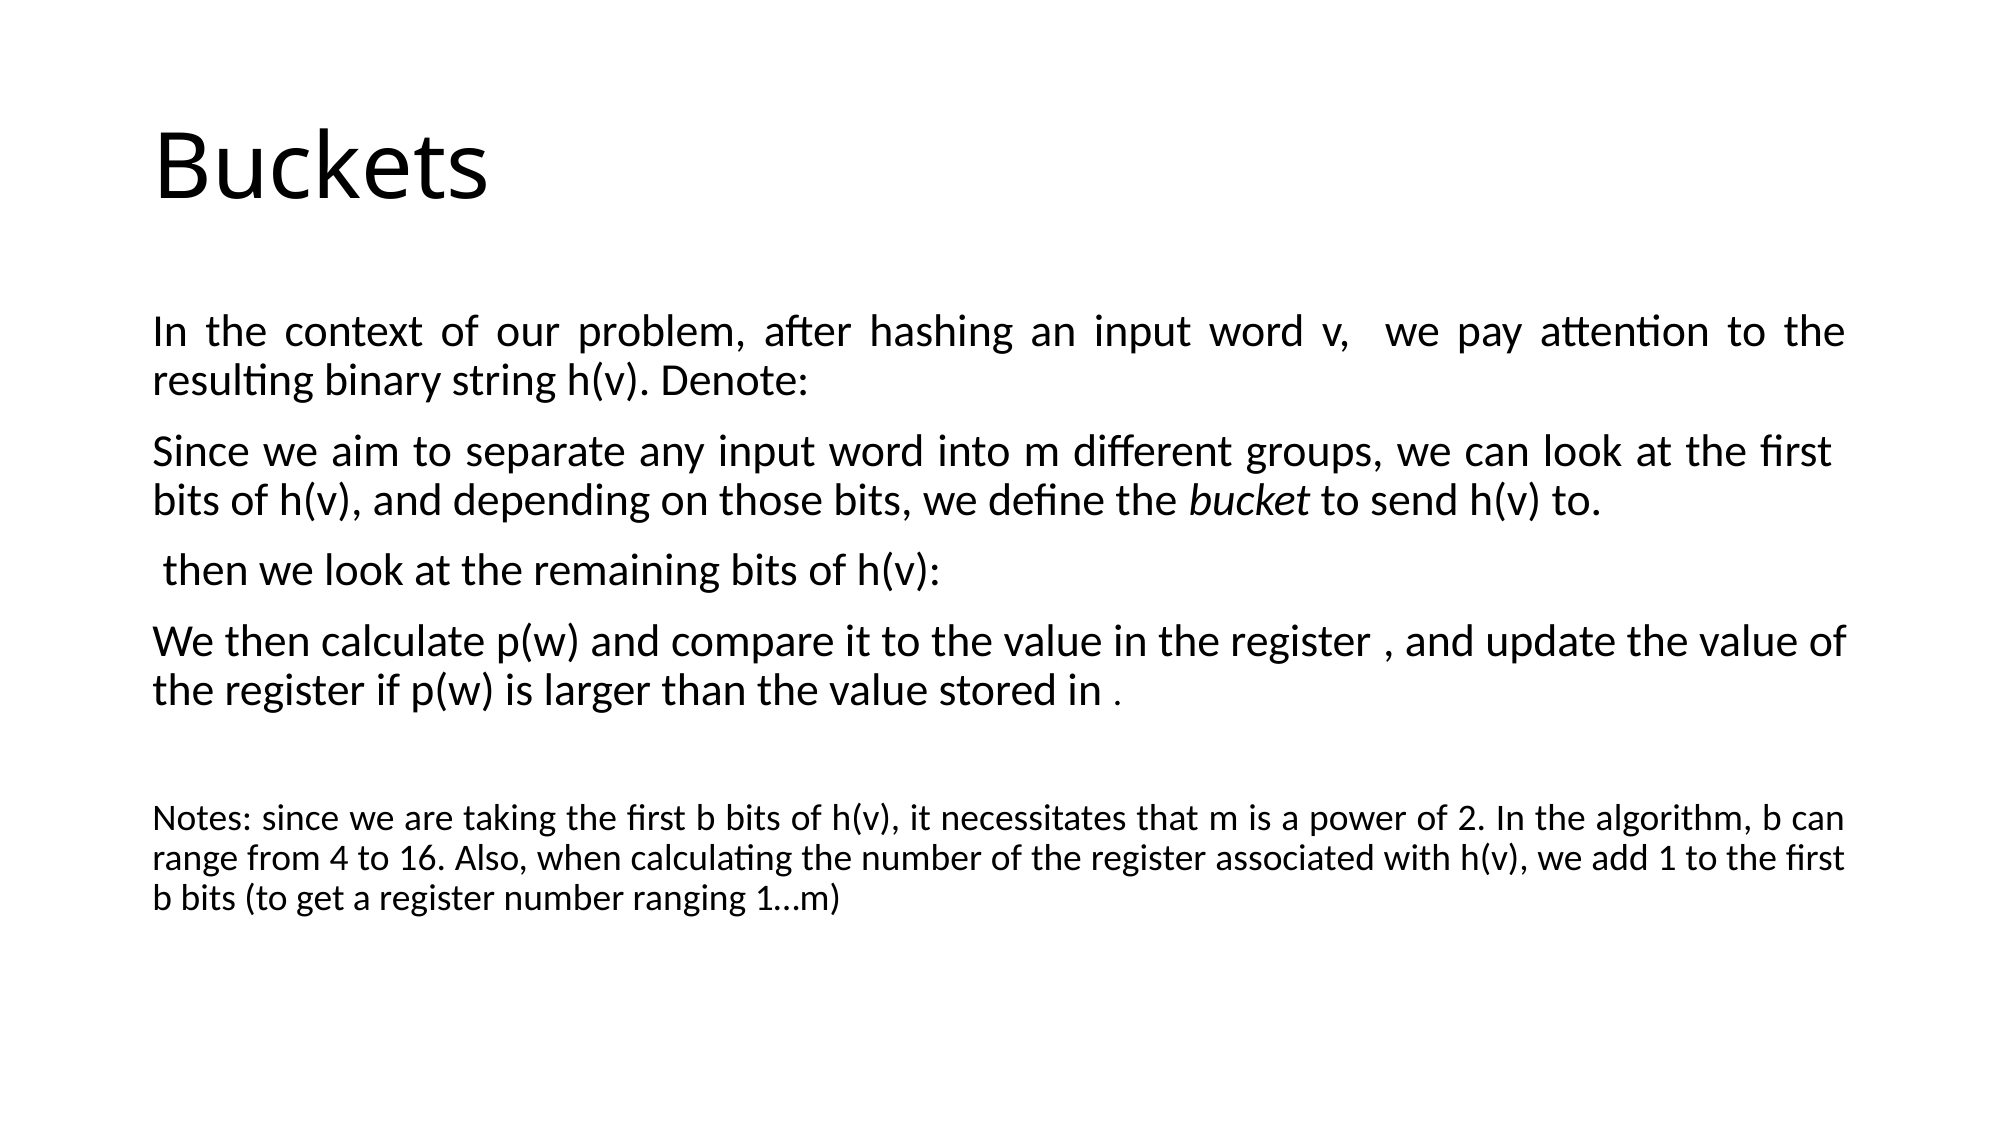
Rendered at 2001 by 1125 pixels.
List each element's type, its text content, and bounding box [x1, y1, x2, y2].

title Buckets [137, 59, 1863, 278]
